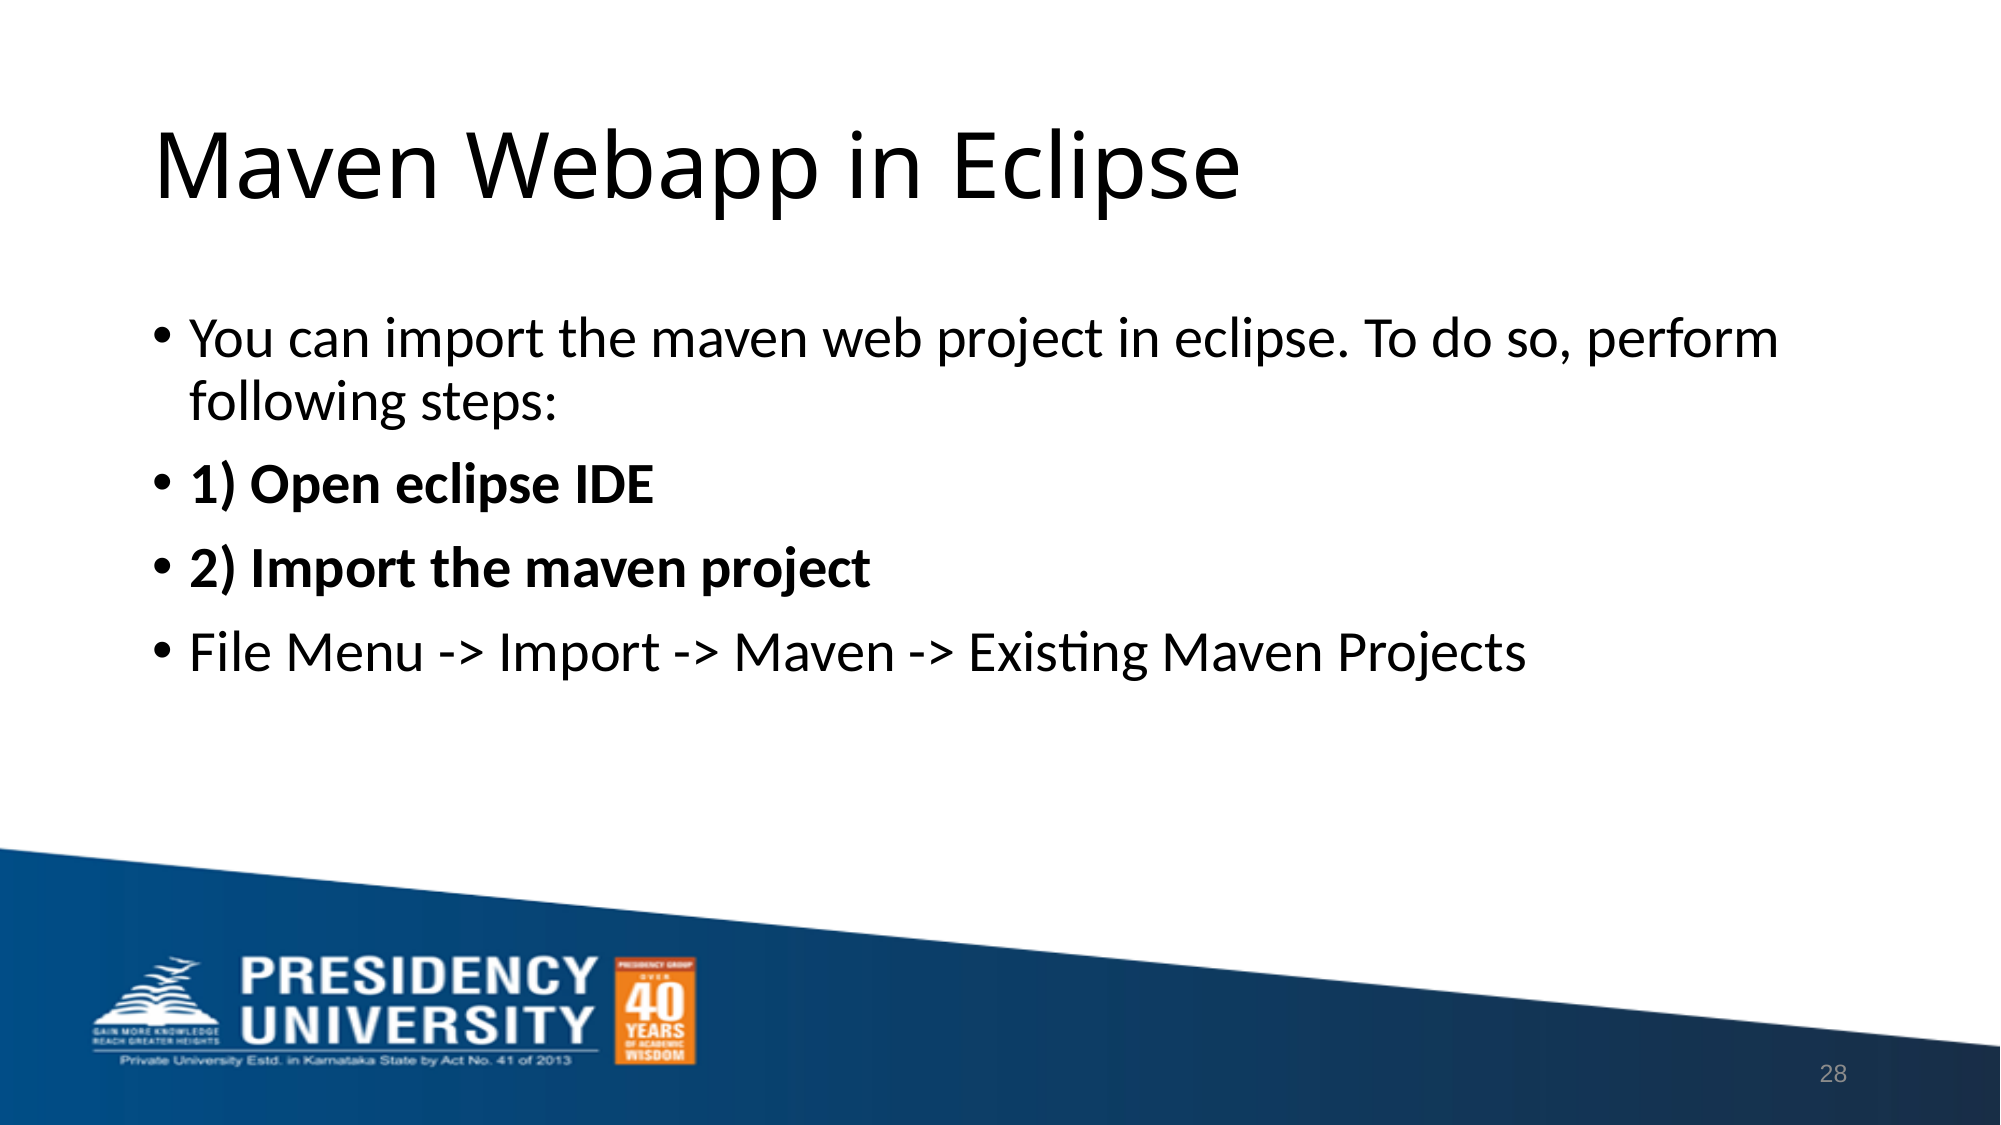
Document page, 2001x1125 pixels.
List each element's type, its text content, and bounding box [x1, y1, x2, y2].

list You can import the maven web project in eclipse. To do so, perform following steps: 1) Open eclipse IDE 2) Import the maven project File Menu -> Import -> Maven -> Existing Maven Projects [137, 299, 1863, 1014]
title Maven Webapp in Eclipse [137, 59, 1863, 278]
picture [0, 845, 2000, 1125]
slide_number 28 [1412, 1042, 1863, 1103]
